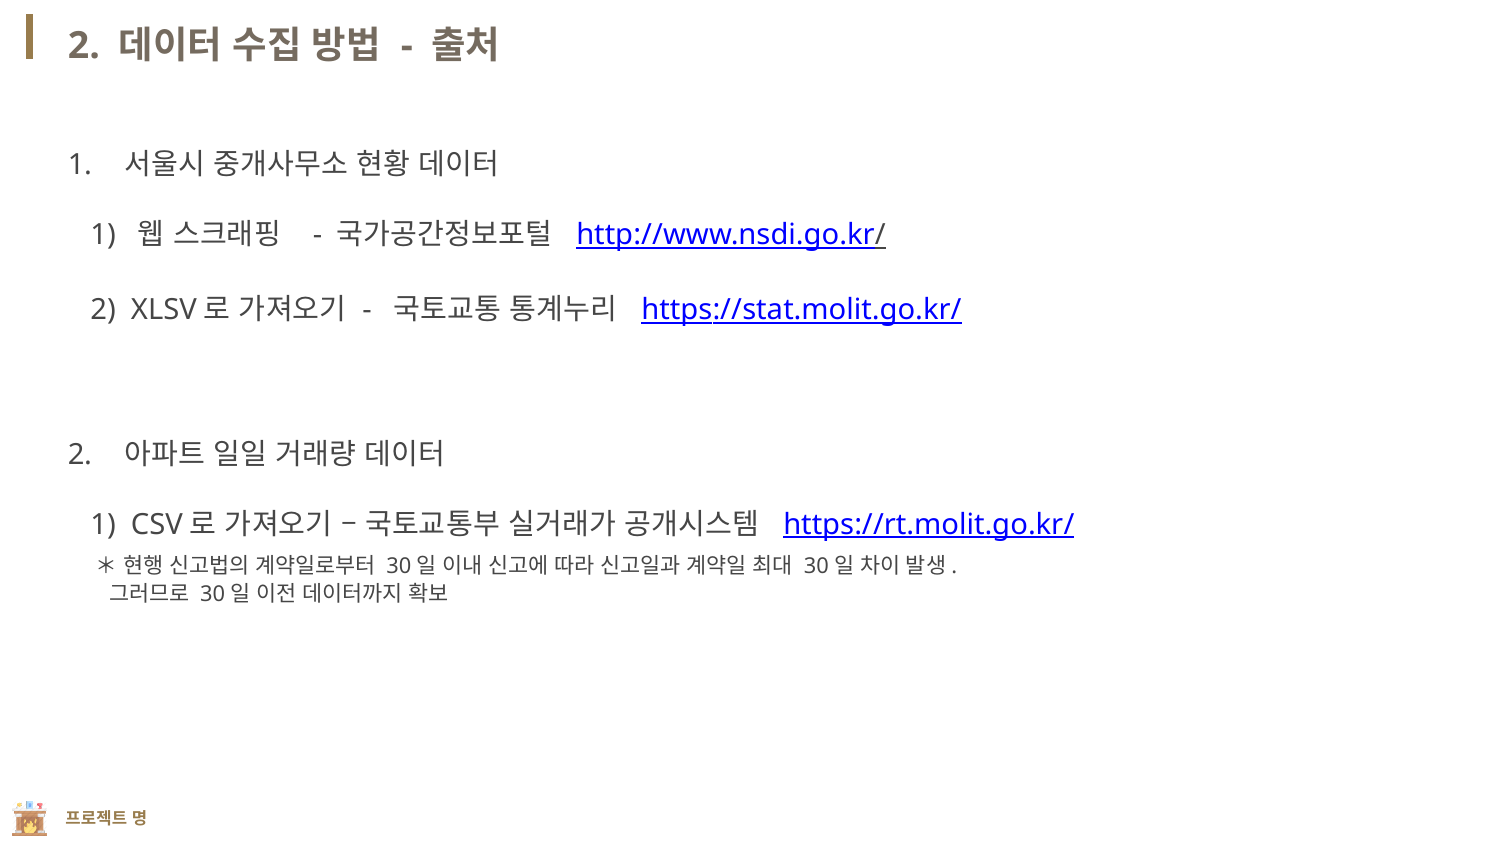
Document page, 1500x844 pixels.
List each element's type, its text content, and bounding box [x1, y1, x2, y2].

text_box 2. 데이터 수집 방법 - 출처 [53, 13, 609, 73]
picture [12, 801, 47, 836]
text_box 서울시 중개사무소 현황 데이터 1) 웹 스크래핑 - 국가공간정보포털 http://www.nsdi.go.kr/ 2) XLSV로 가져오기 - 국토교통 통계누리 https://stat.molit.go.kr/ 아파트 일일 거래량 데이터 1) CSV로 가져오기 – 국토교통부 실거래가 공개시스템 https://rt.molit.go.kr/ ＊ 현행 신고법의 계약일로부터 30일 이내 신고에 따라 신고일과 계약일 최대 30일 차이 발생. 그러므로 30일 이전 데이터까지 확보 [53, 138, 1436, 684]
